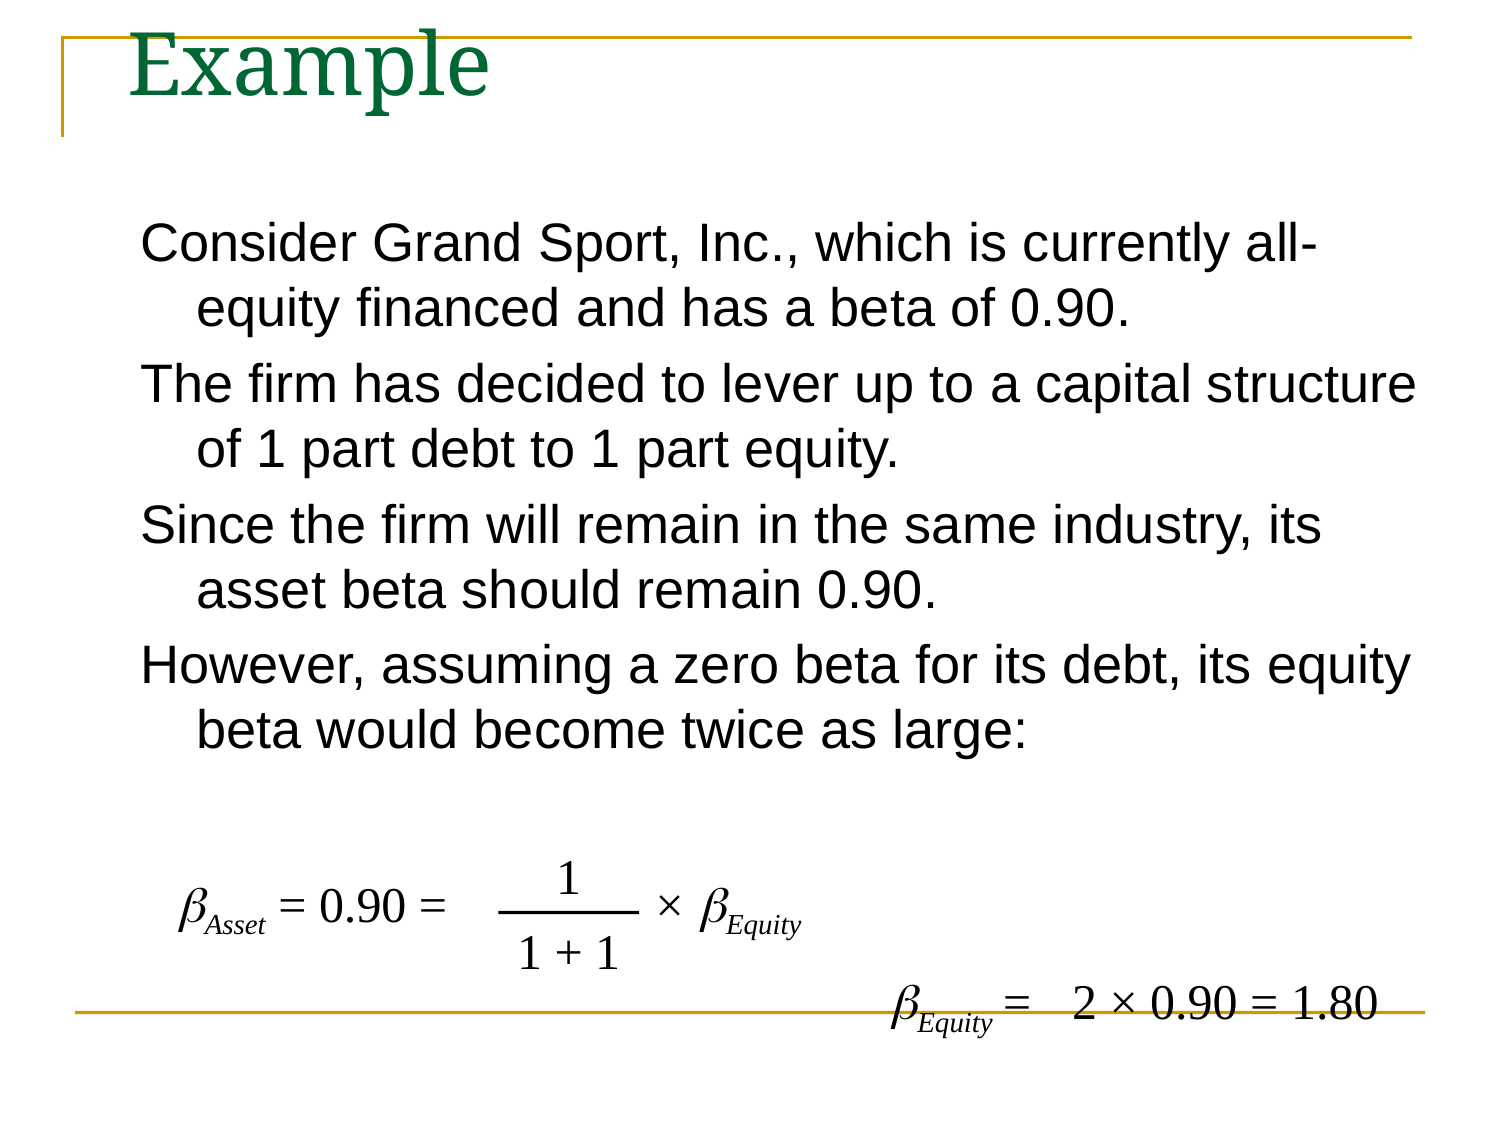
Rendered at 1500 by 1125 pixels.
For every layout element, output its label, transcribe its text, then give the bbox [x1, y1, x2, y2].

text_box bEquity = [875, 962, 1125, 1046]
title Example [112, 0, 1426, 199]
list Consider Grand Sport, Inc., which is currently all-equity financed and has a beta of 0.90. The firm has decided to lever up to a capital structure of 1 part debt to 1 part equity. Since the firm will remain in the same industry, its asset beta should remain 0.90. However, assuming a zero beta for its debt, its equity beta would become twice as large: [124, 199, 1476, 851]
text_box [162, 837, 888, 988]
text_box 2 × 0.90 = 1.80 [1044, 962, 1394, 1038]
